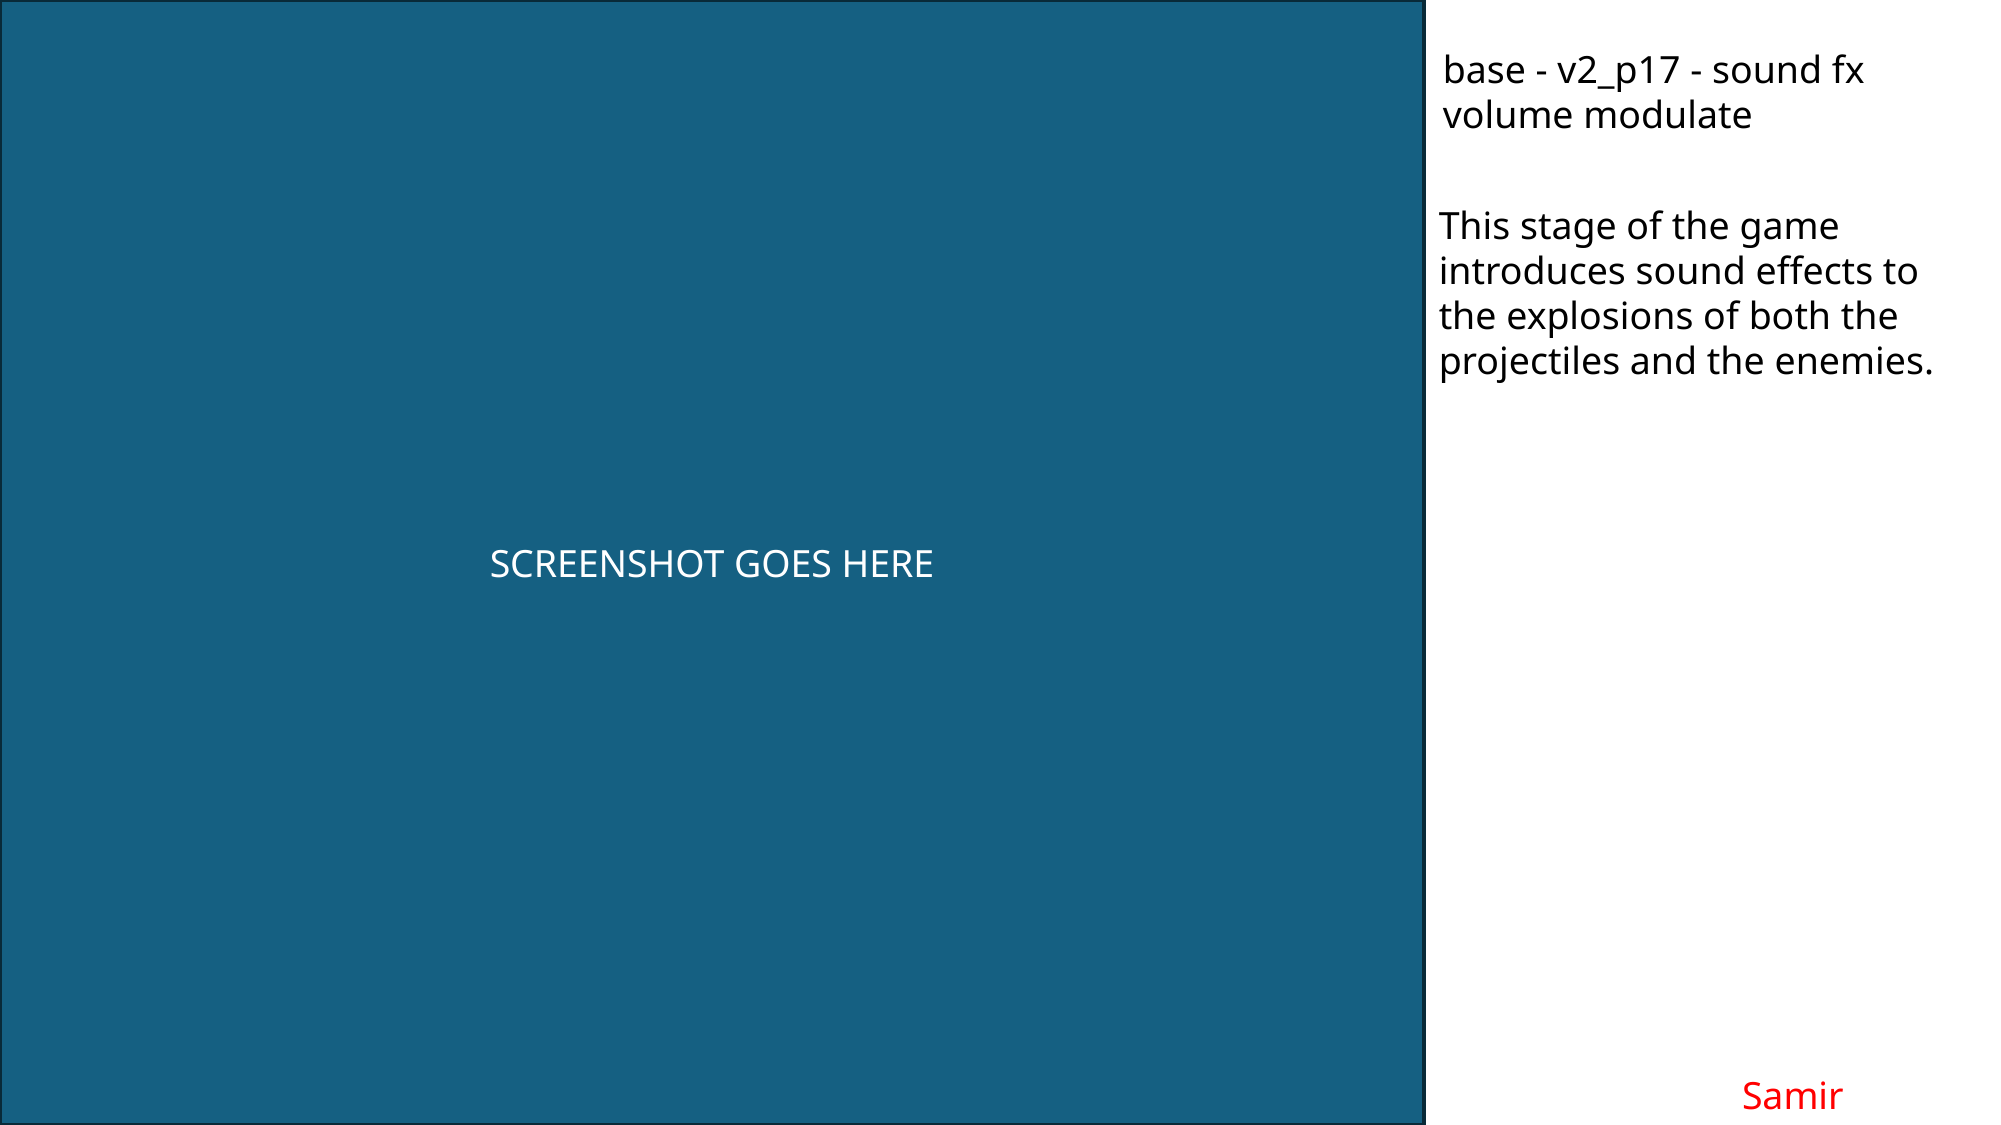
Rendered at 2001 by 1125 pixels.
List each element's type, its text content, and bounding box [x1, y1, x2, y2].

text_box Samir [1727, 1064, 2000, 1125]
text_box SCREENSHOT GOES HERE [0, 0, 1426, 1125]
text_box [1423, 38, 2000, 392]
